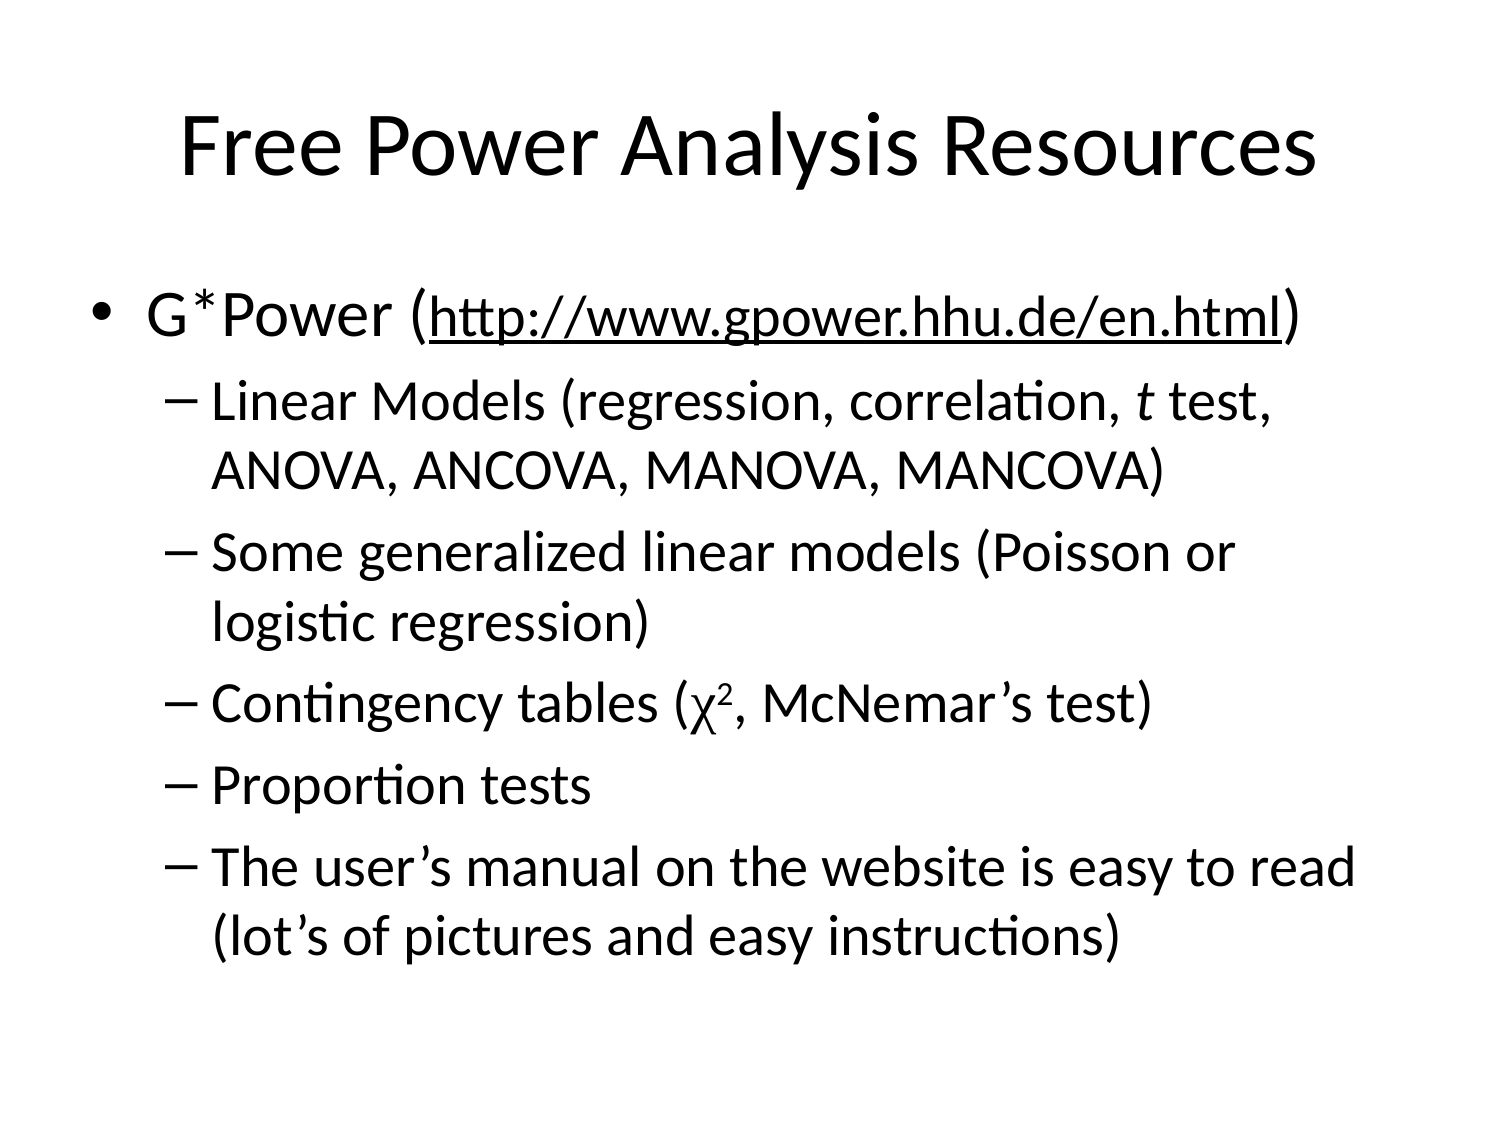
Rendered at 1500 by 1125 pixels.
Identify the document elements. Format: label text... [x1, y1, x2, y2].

title Free Power Analysis Resources [75, 45, 1425, 233]
list G*Power (http://www.gpower.hhu.de/en.html) Linear Models (regression, correlation, t test, ANOVA, ANCOVA, MANOVA, MANCOVA) Some generalized linear models (Poisson or logistic regression) Contingency tables (χ2, McNemar’s test) Proportion tests The user’s manual on the website is easy to read (lot’s of pictures and easy instructions) [75, 262, 1425, 1025]
